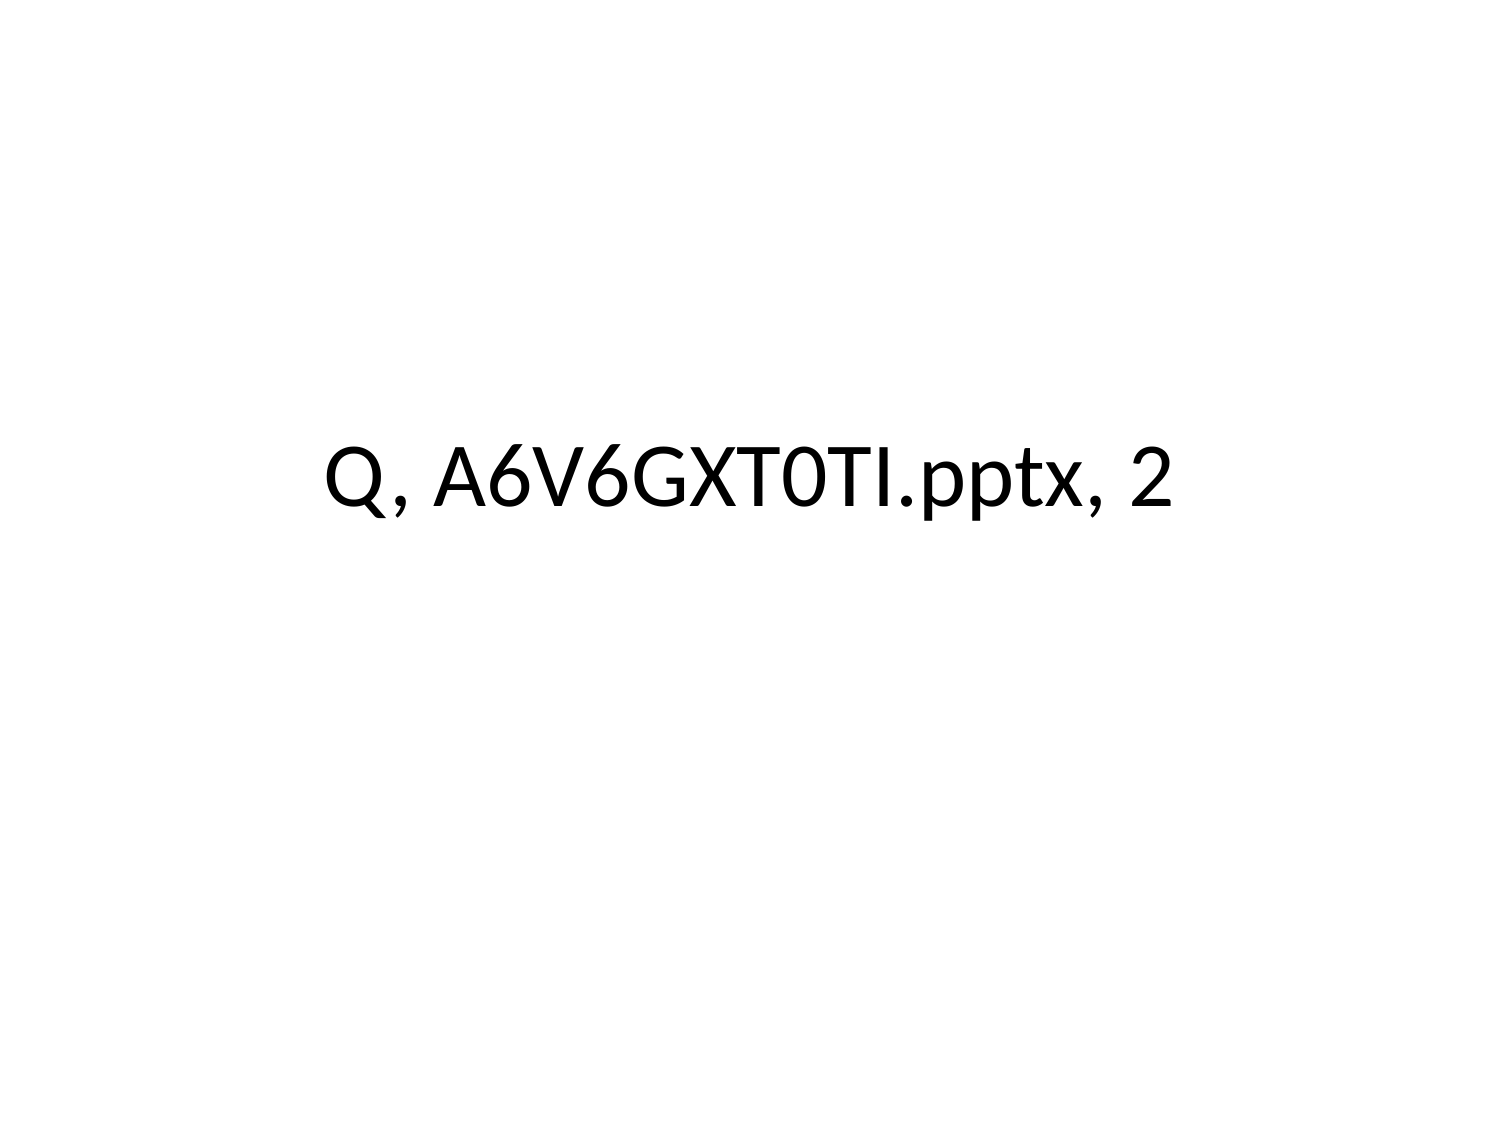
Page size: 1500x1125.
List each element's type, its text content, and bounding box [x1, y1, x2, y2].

title Q, A6V6GXT0TI.pptx, 2 [112, 349, 1388, 591]
